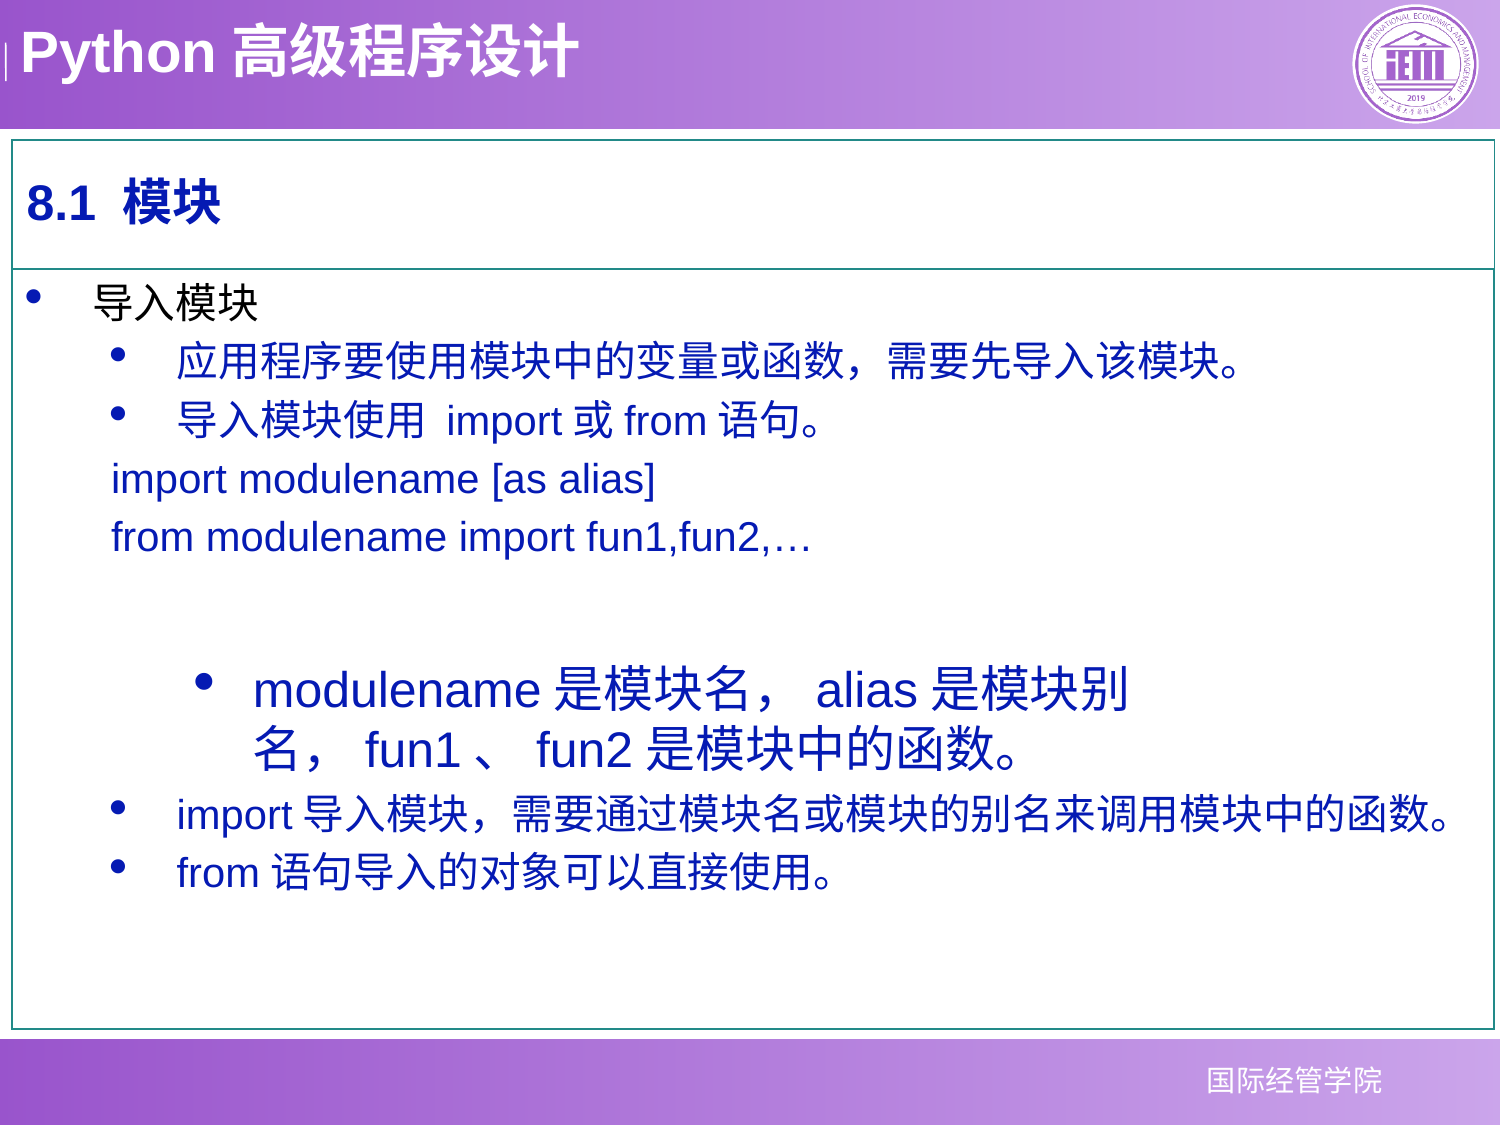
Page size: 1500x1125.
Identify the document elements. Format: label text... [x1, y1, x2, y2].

list 导入模块 应用程序要使用模块中的变量或函数，需要先导入该模块。 导入模块使用 import或from语句。 import modulename [as alias] from modulename import fun1,fun2,… modulename是模块名，alias是模块别名，fun1、fun2是模块中的函数。 import导入模块，需要通过模块名或模块的别名来调用模块中的函数。 from语句导入的对象可以直接使用。 [11, 268, 1495, 1030]
title 8.1 模块 [11, 139, 1495, 268]
picture [1354, 6, 1477, 122]
